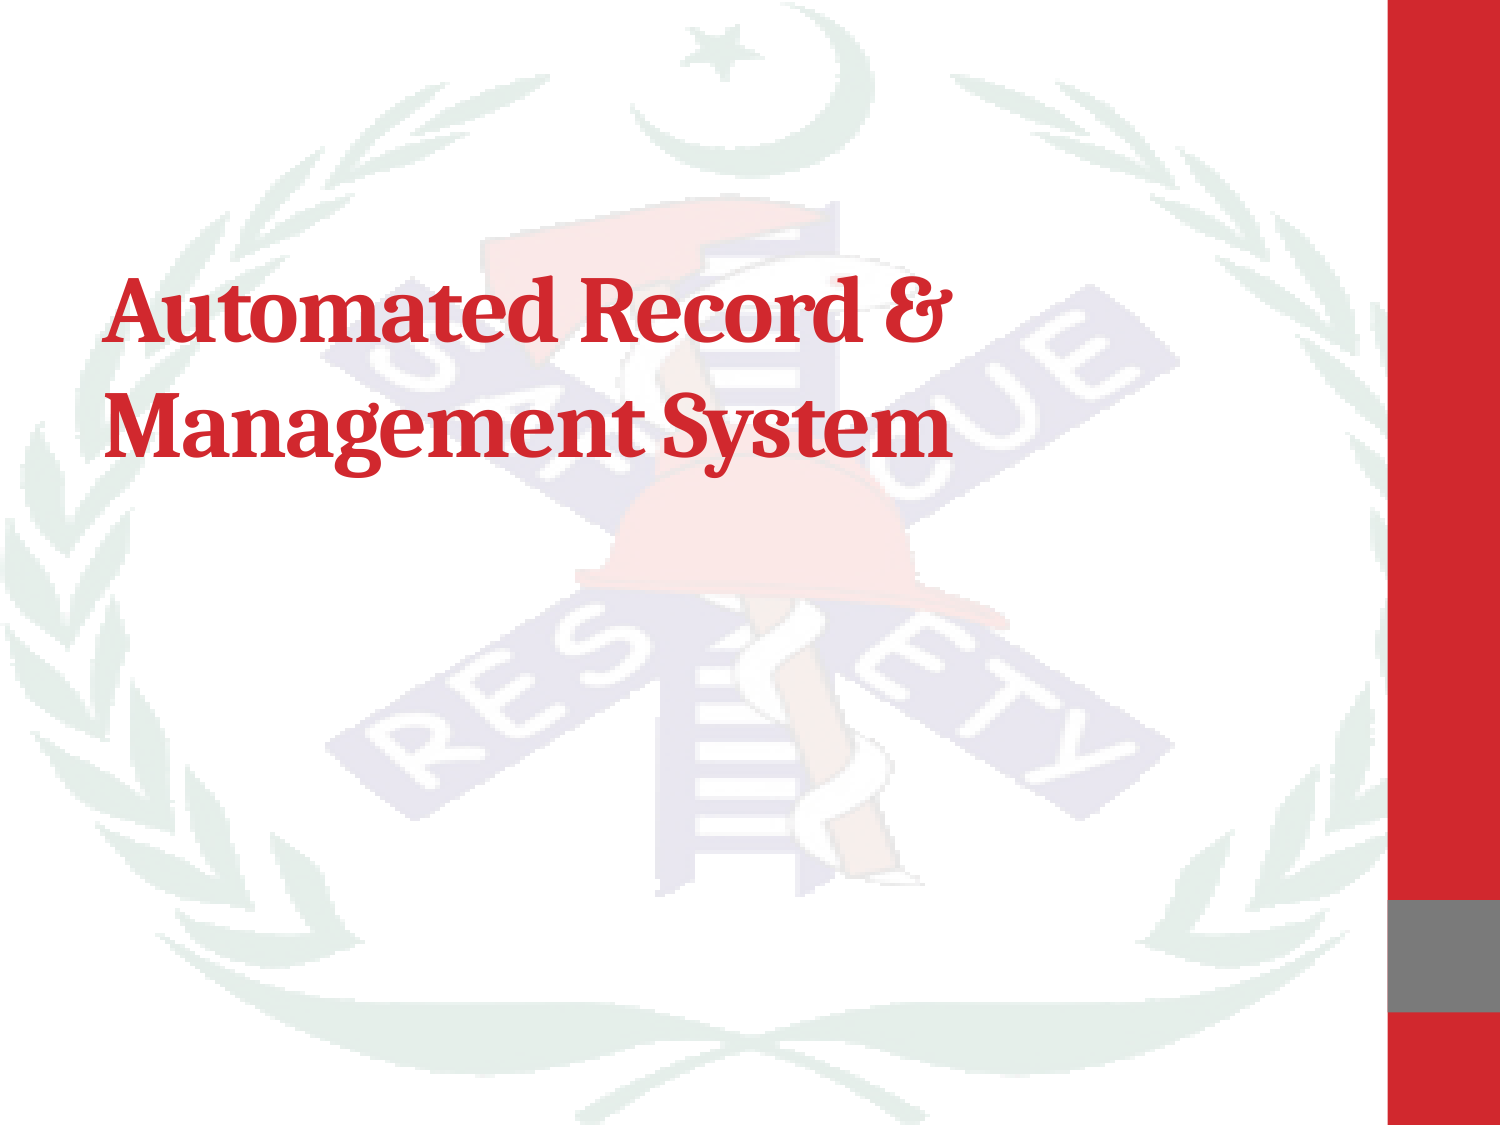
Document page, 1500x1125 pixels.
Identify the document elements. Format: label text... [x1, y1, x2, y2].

title Automated Record & Management System [87, 324, 1338, 513]
